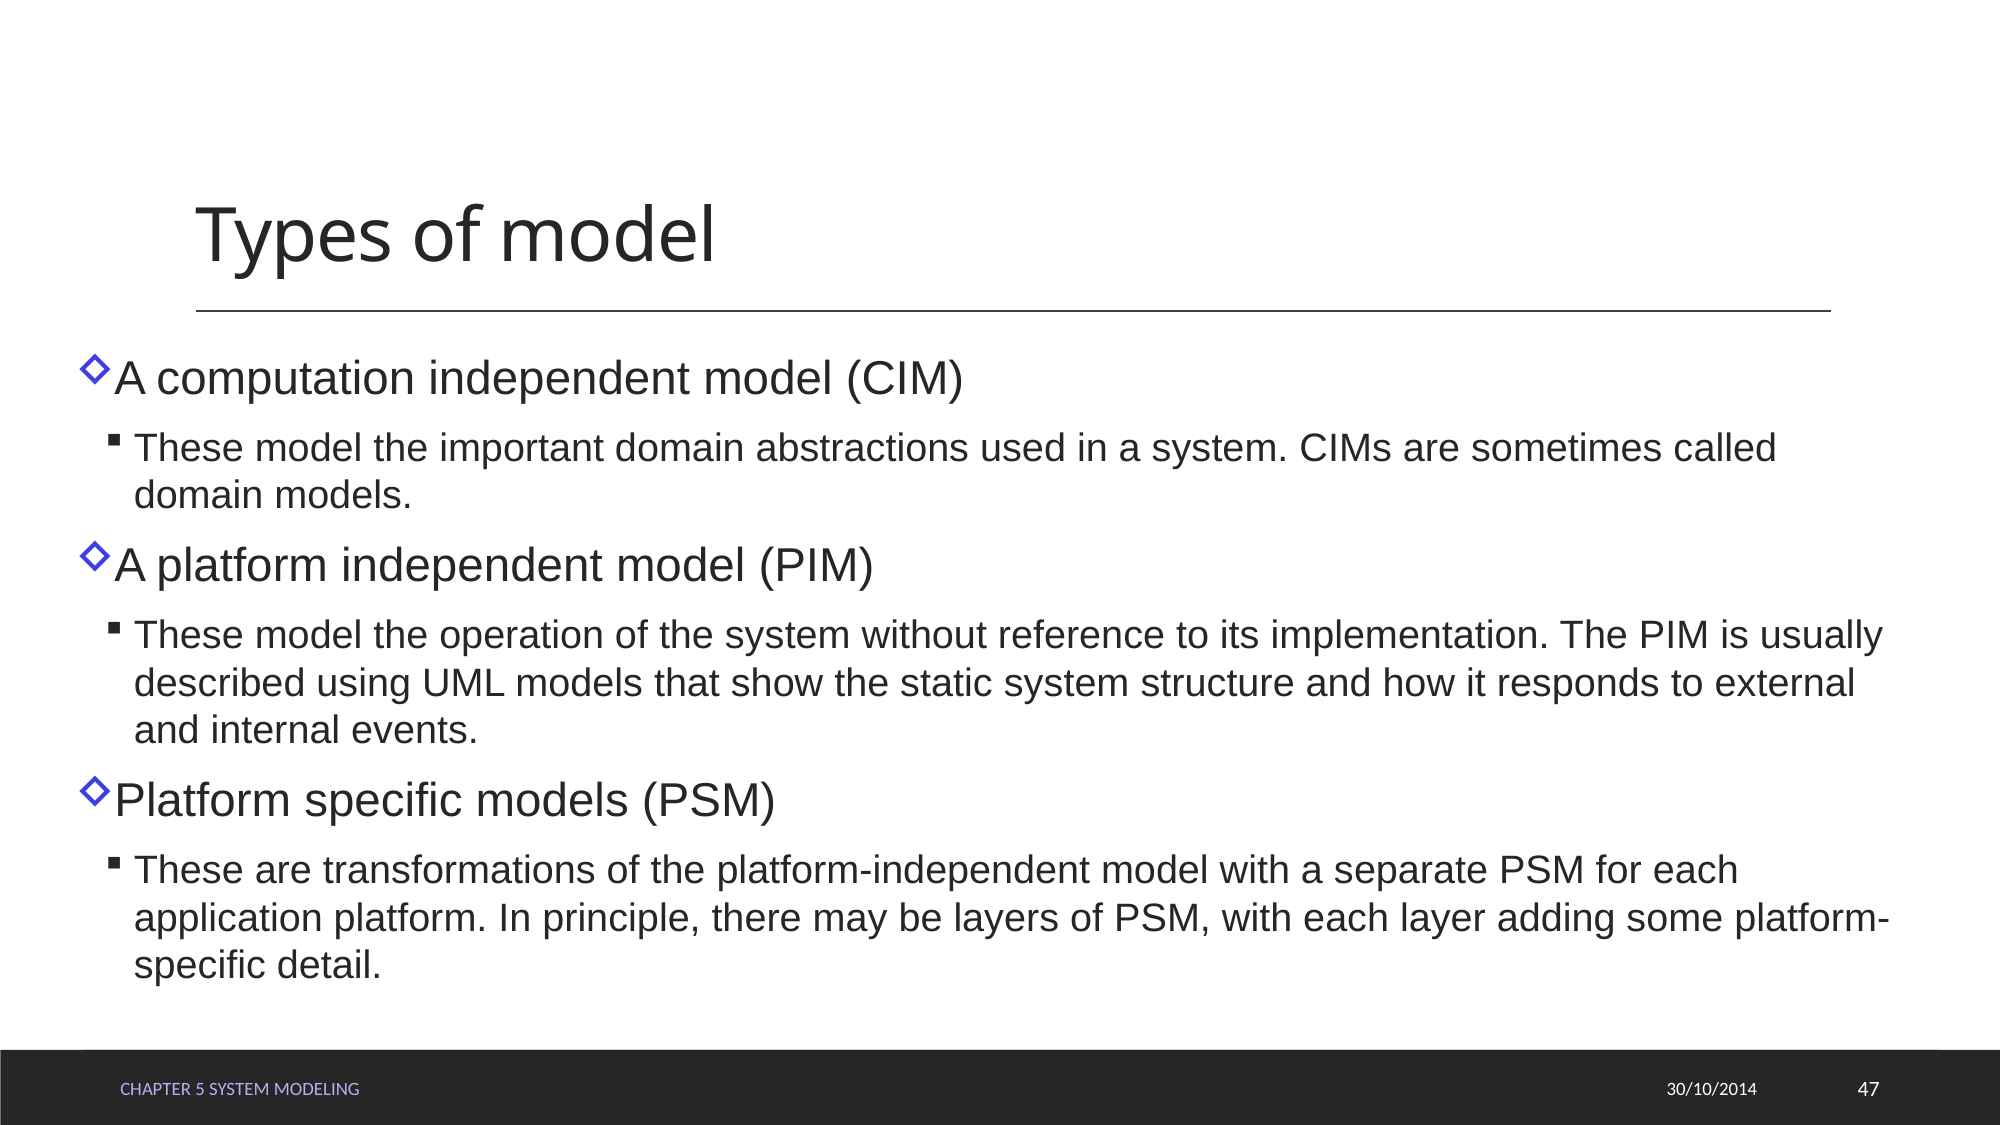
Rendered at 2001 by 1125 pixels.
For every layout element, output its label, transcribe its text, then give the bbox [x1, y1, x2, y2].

slide_number 47 [1793, 1057, 1895, 1118]
list A computation independent model (CIM) These model the important domain abstractions used in a system. CIMs are sometimes called domain models. A platform independent model (PIM) These model the operation of the system without reference to its implementation. The PIM is usually described using UML models that show the static system structure and how it responds to external and internal events. Platform specific models (PSM) These are transformations of the platform-independent model with a separate PSM for each application platform. In principle, there may be layers of PSM, with each layer adding some platform-specific detail. [73, 339, 1895, 995]
title Types of model [180, 47, 1830, 285]
footer Chapter 5 System Modeling [105, 1057, 1224, 1118]
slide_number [1348, 1057, 1773, 1118]
